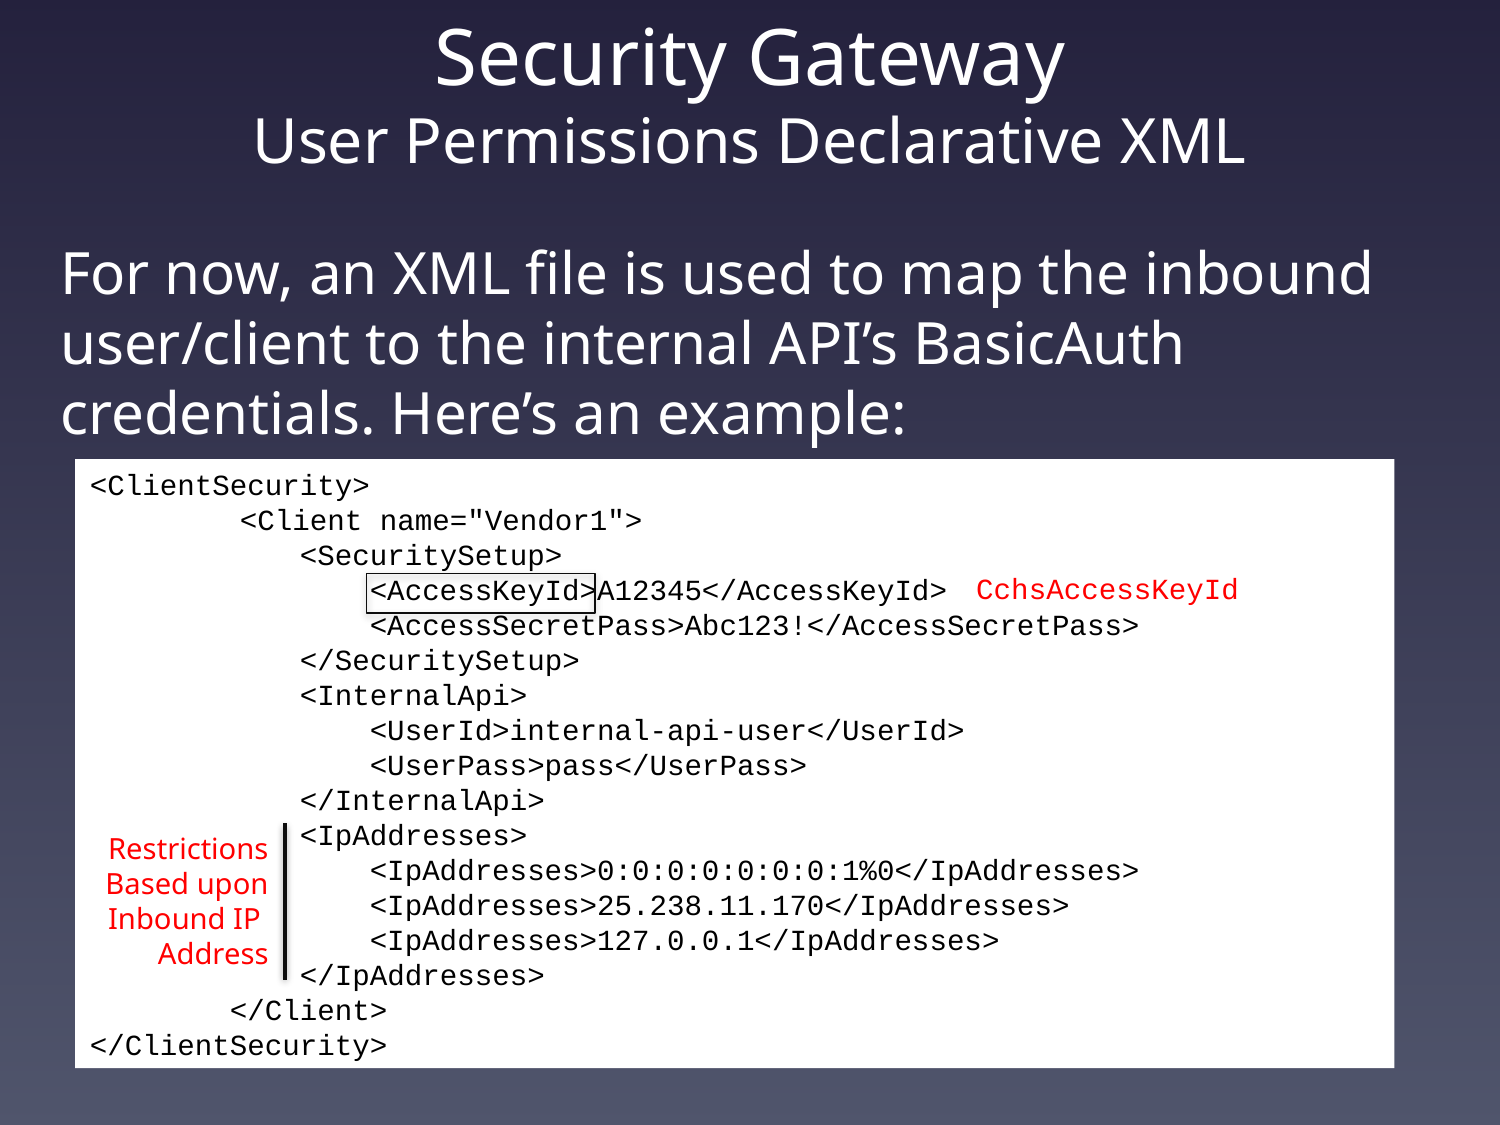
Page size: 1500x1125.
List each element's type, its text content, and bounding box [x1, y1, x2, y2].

text_box [366, 573, 596, 614]
text_box <ClientSecurity> <Client name="Vendor1"> <SecuritySetup> <AccessKeyId>A12345</AccessKeyId> <AccessSecretPass>Abc123!</AccessSecretPass> </SecuritySetup> <InternalApi> <UserId>internal-api-user</UserId> <UserPass>pass</UserPass> </InternalApi> <IpAddresses> <IpAddresses>0:0:0:0:0:0:0:1%0</IpAddresses> <IpAddresses>25.238.11.170</IpAddresses> <IpAddresses>127.0.0.1</IpAddresses> </IpAddresses> </Client> </ClientSecurity> [75, 459, 1395, 1069]
text_box For now, an XML file is used to map the inbound user/client to the internal API’s BasicAuth credentials. Here’s an example: [45, 228, 1437, 454]
text_box Restrictions Based upon Inbound IP Address [90, 823, 284, 978]
text_box CchsAccessKeyId [961, 562, 1254, 613]
title Security Gateway User Permissions Declarative XML [75, 0, 1425, 188]
